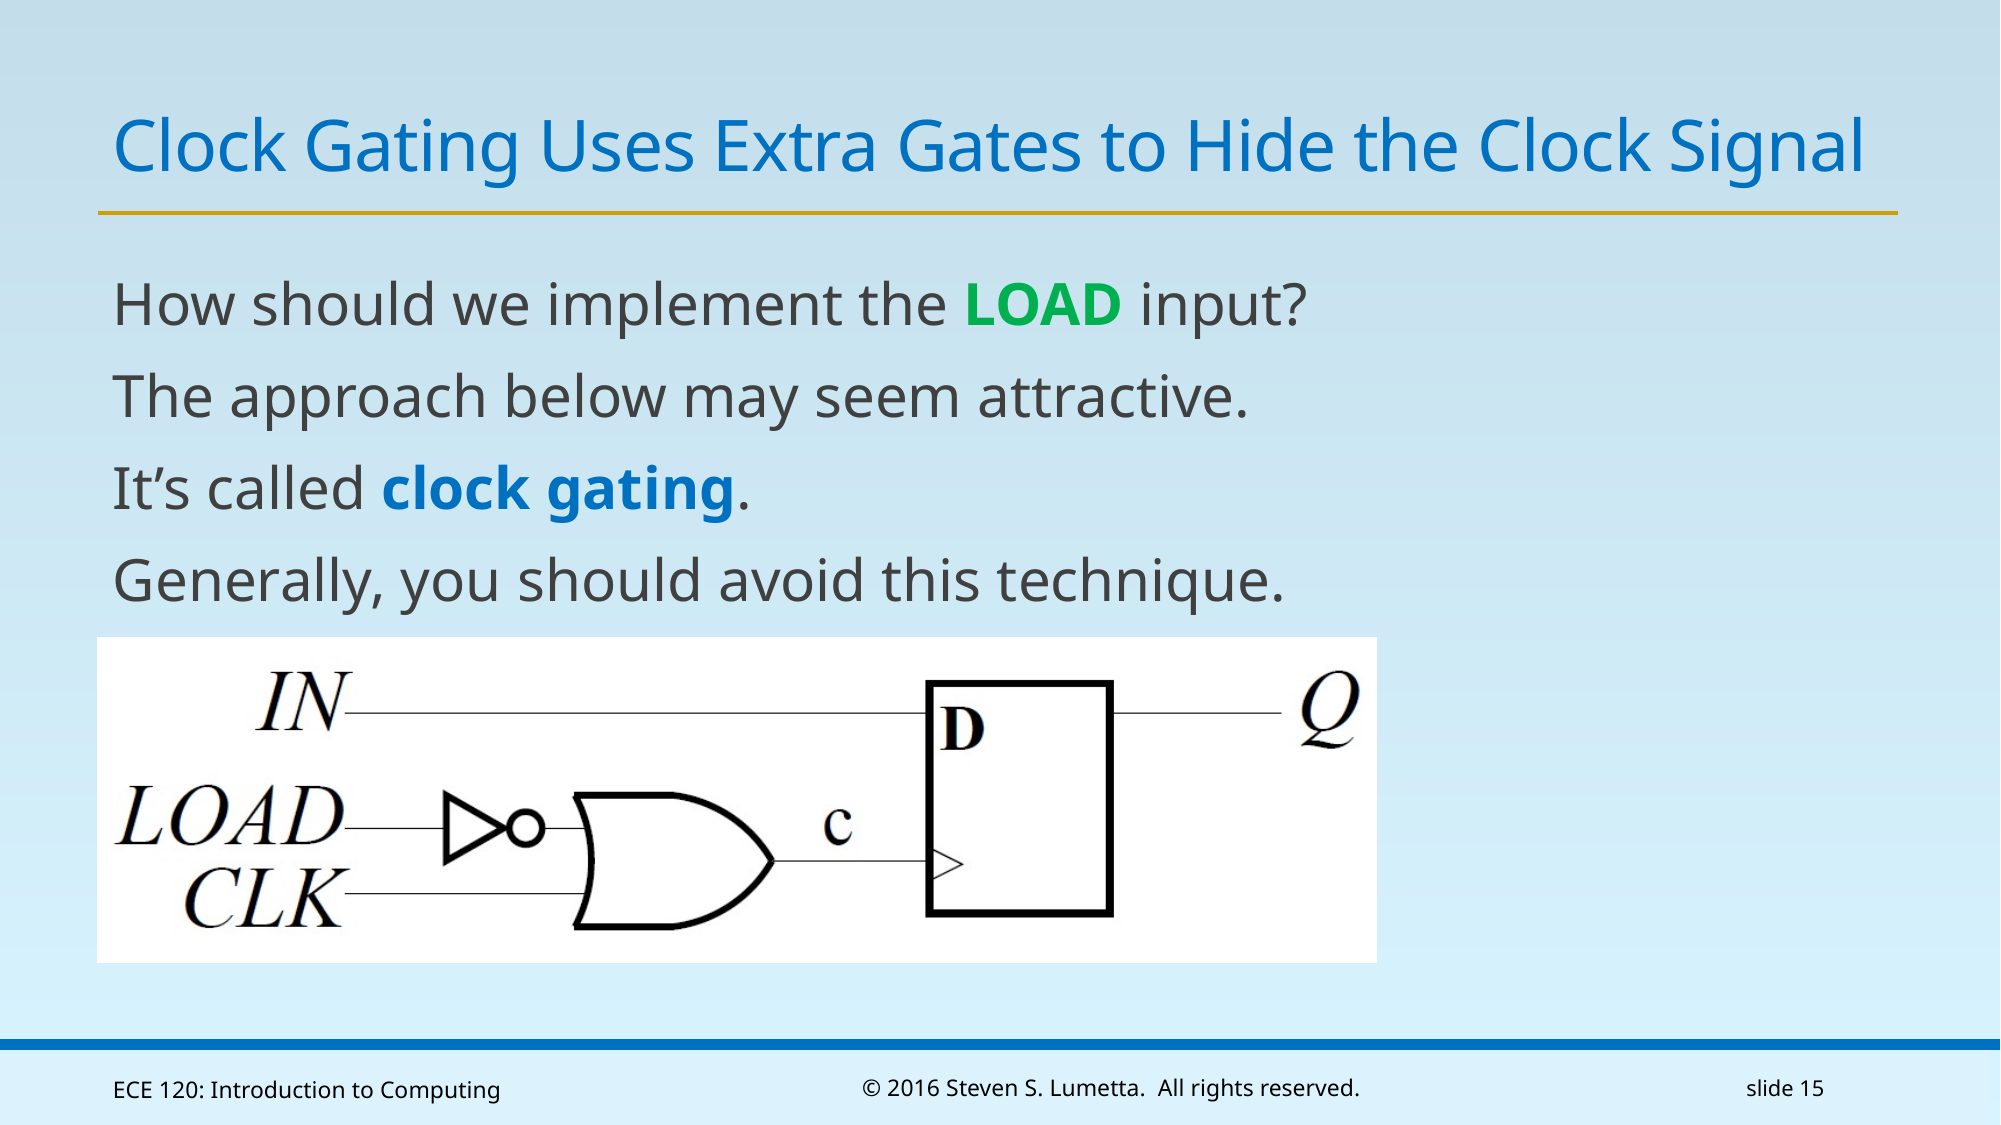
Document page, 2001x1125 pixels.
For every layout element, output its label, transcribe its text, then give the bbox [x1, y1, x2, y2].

picture [97, 636, 1377, 964]
slide_number ECE 120: Introduction to Computing [97, 1059, 586, 1120]
list How should we implement the LOAD input? The approach below may seem attractive. It’s called clock gating. Generally, you should avoid this technique. [97, 267, 1377, 635]
title Clock Gating Uses Extra Gates to Hide the Clock Signal [97, 88, 1900, 194]
slide_number slide 15 [1624, 1059, 1840, 1120]
footer © 2016 Steven S. Lumetta. All rights reserved. [604, 1059, 1376, 1120]
